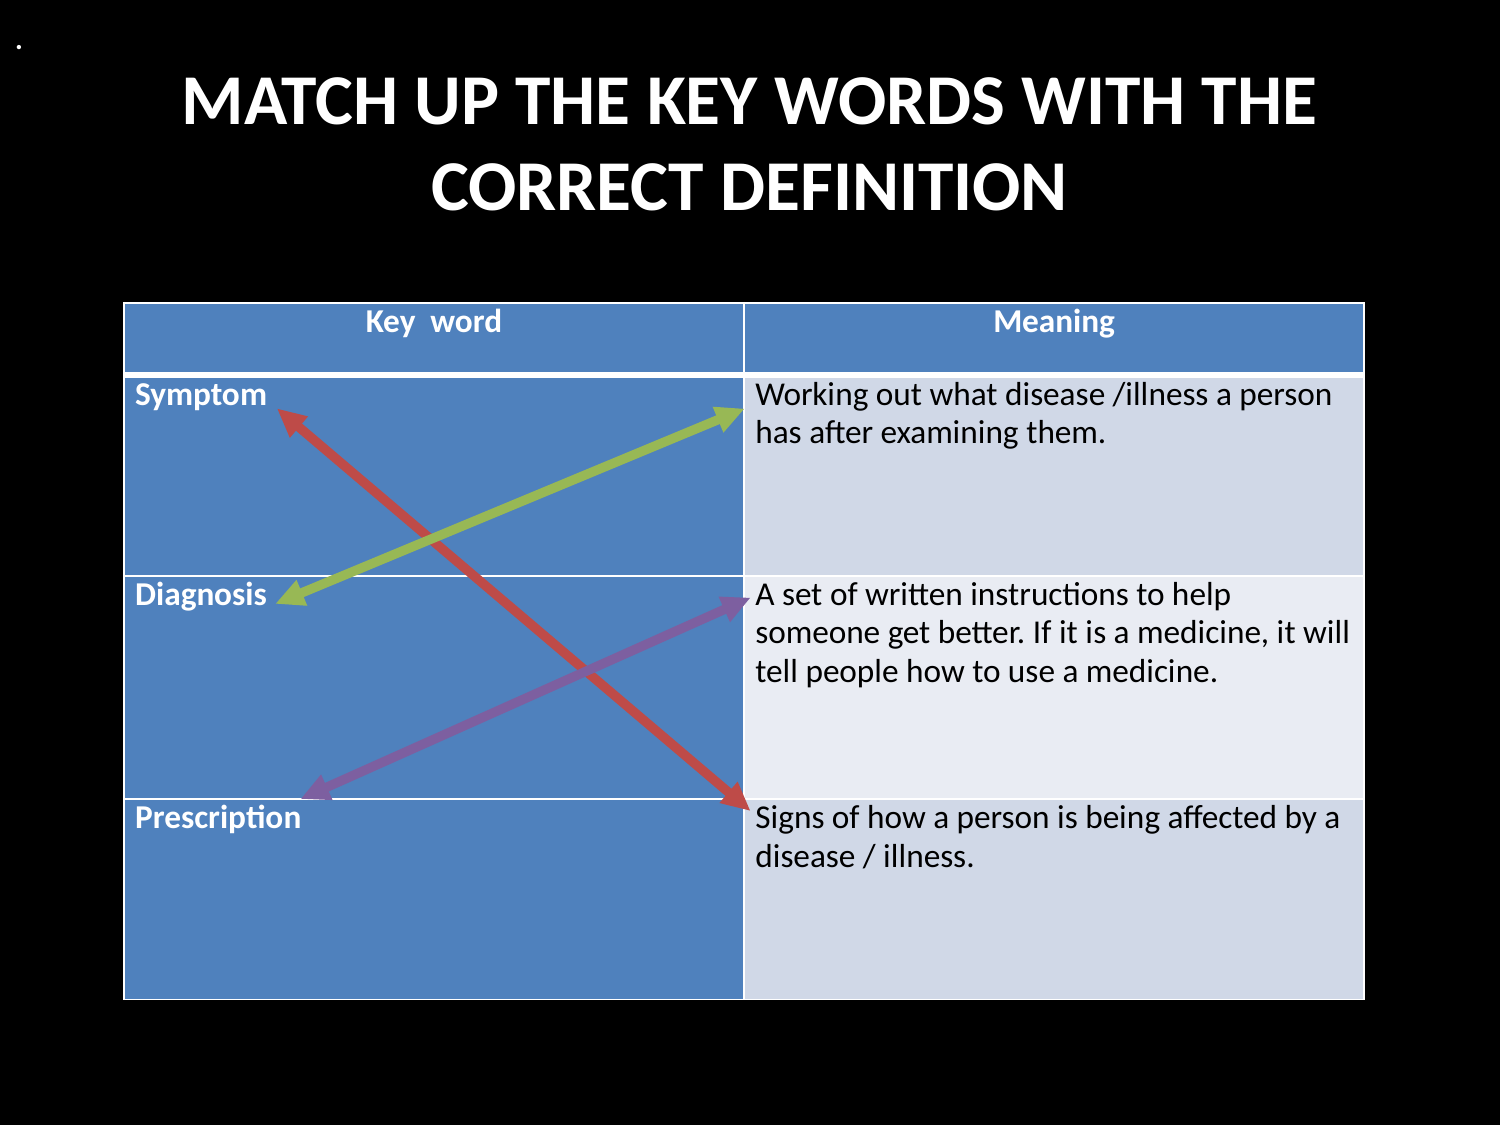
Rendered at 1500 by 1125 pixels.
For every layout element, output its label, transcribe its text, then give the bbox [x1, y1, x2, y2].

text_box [300, 597, 751, 799]
title MATCH UP THE KEY WORDS WITH THE CORRECT DEFINITION [75, 45, 1425, 233]
table_cell Diagnosis [125, 577, 272, 798]
table_cell Signs of how a person is being affected by a disease / illness. [745, 800, 1363, 999]
table_header Key word [125, 304, 743, 372]
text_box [745, 408, 751, 597]
table_cell Prescription [125, 800, 743, 999]
table_cell A set of written instructions to help someone get better. If it is a medicine, it will tell people how to use a medicine. [755, 577, 1363, 798]
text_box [275, 408, 745, 604]
text_box . [0, 12, 45, 63]
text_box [277, 612, 751, 811]
table_cell Symptom [125, 378, 743, 575]
table_header Meaning [745, 304, 1363, 372]
table_cell Working out what disease /illness a person has after examining them. [745, 378, 1363, 575]
